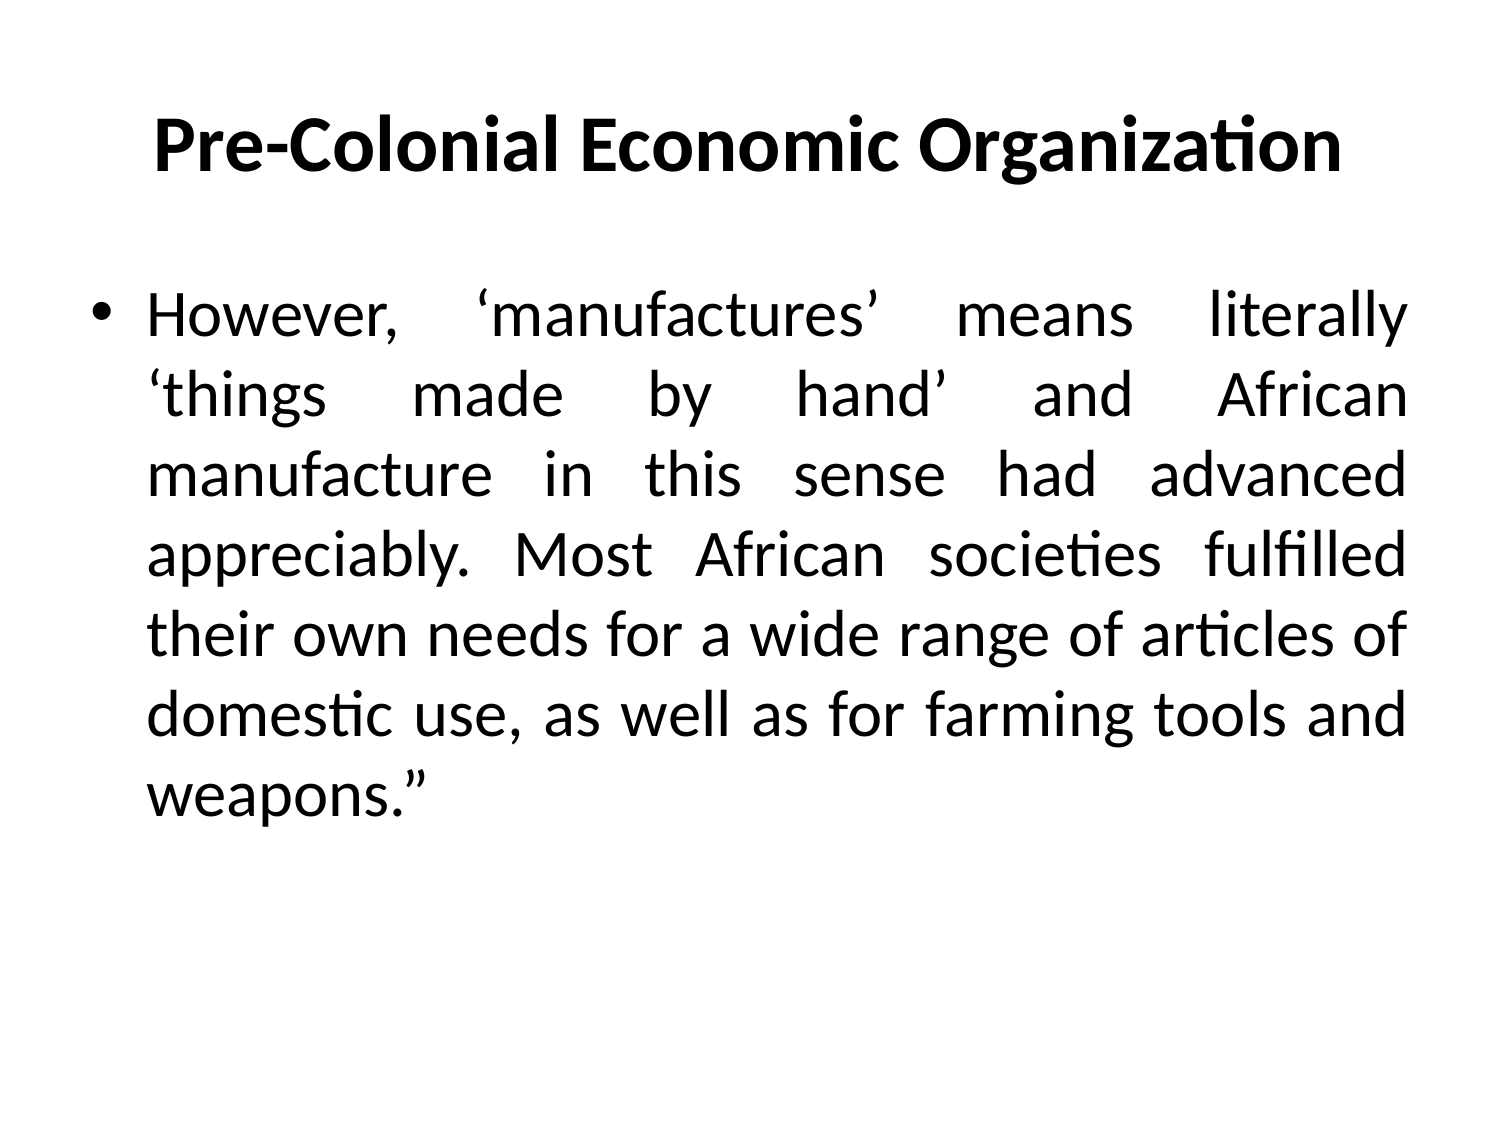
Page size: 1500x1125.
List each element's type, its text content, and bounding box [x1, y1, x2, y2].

title Pre-Colonial Economic Organization [75, 45, 1425, 233]
list However, ‘manufactures’ means literally ‘things made by hand’ and African manufacture in this sense had advanced appreciably. Most African societies fulfilled their own needs for a wide range of articles of domestic use, as well as for farming tools and weapons.” [75, 262, 1425, 1005]
